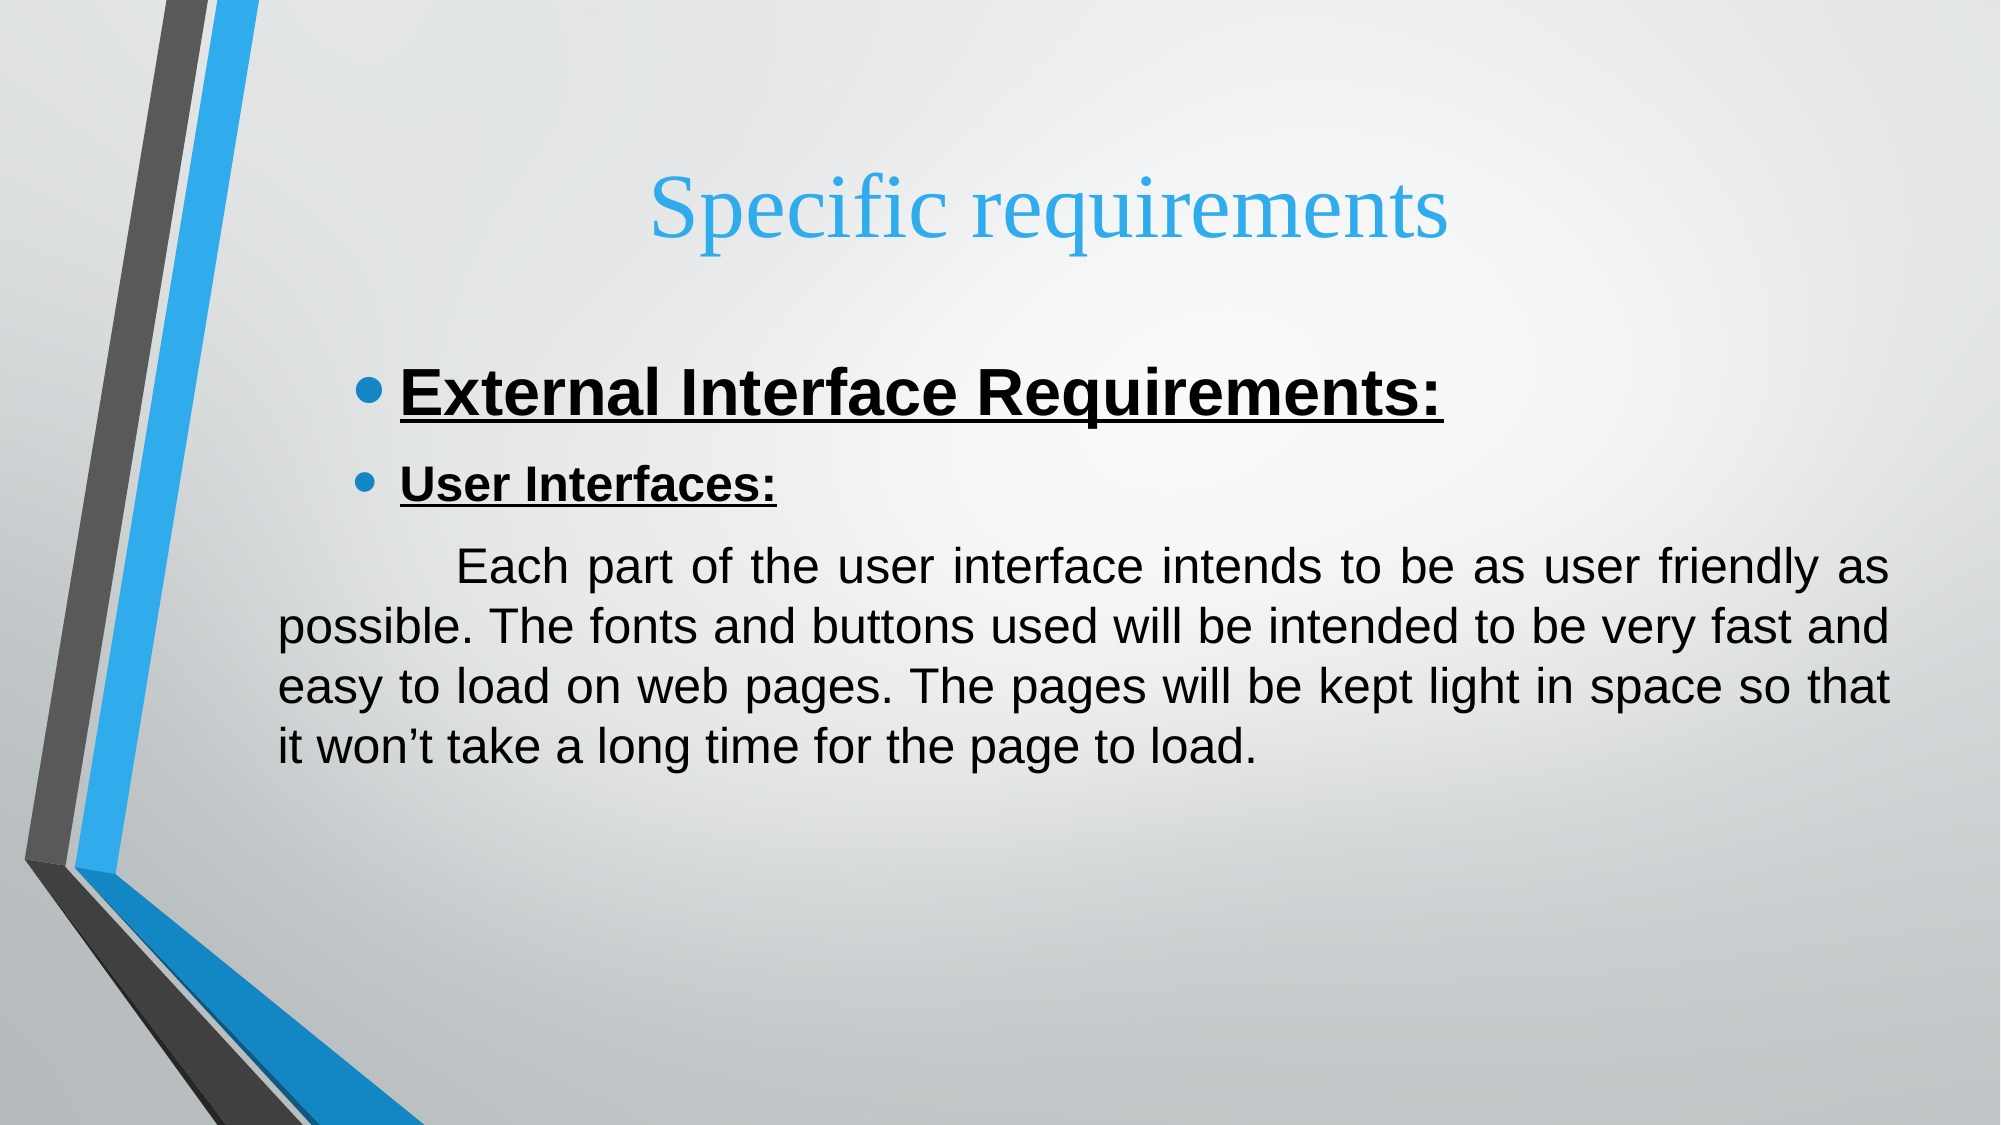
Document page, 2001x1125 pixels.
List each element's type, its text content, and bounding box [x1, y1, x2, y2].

list External Interface Requirements: User Interfaces: Each part of the user interface intends to be as user friendly as possible. The fonts and buttons used will be intended to be very fast and easy to load on web pages. The pages will be kept light in space so that it won’t take a long time for the page to load. [262, 270, 1907, 935]
title Specific requirements [228, 114, 1872, 288]
